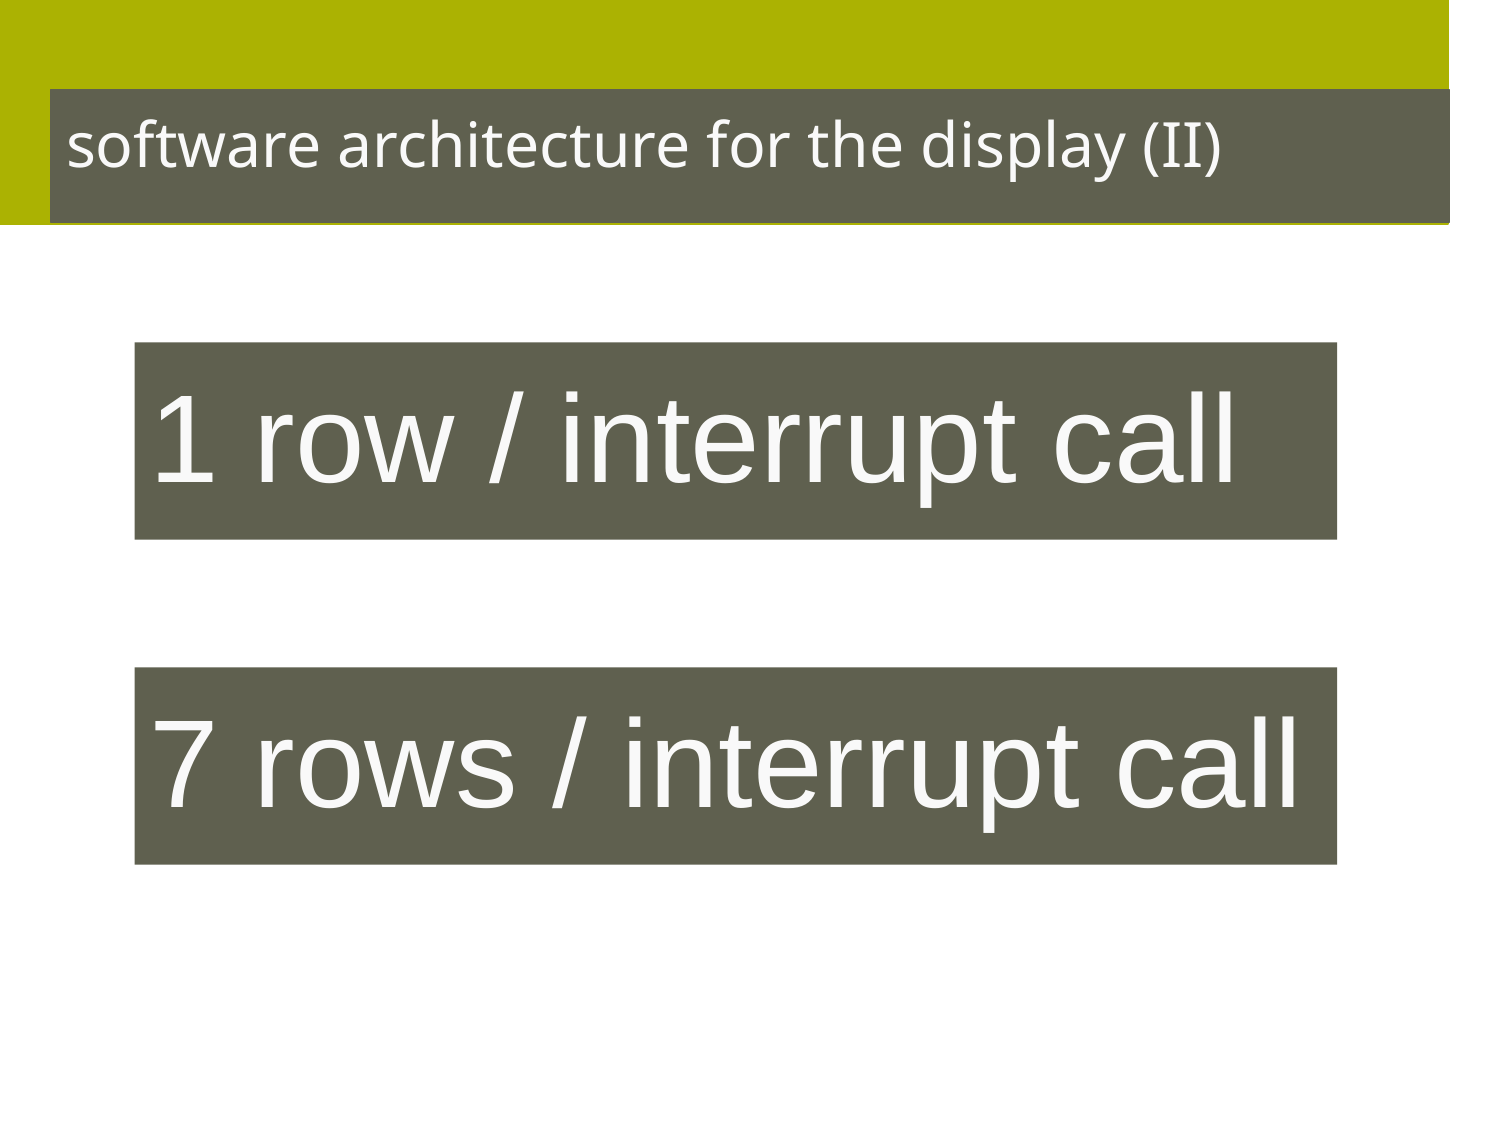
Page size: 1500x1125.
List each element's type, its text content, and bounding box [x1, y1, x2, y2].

text_box 1 row / interrupt call [134, 342, 1338, 540]
title software architecture for the display (II) [50, 89, 1450, 223]
text_box 7 rows / interrupt call [134, 667, 1338, 865]
